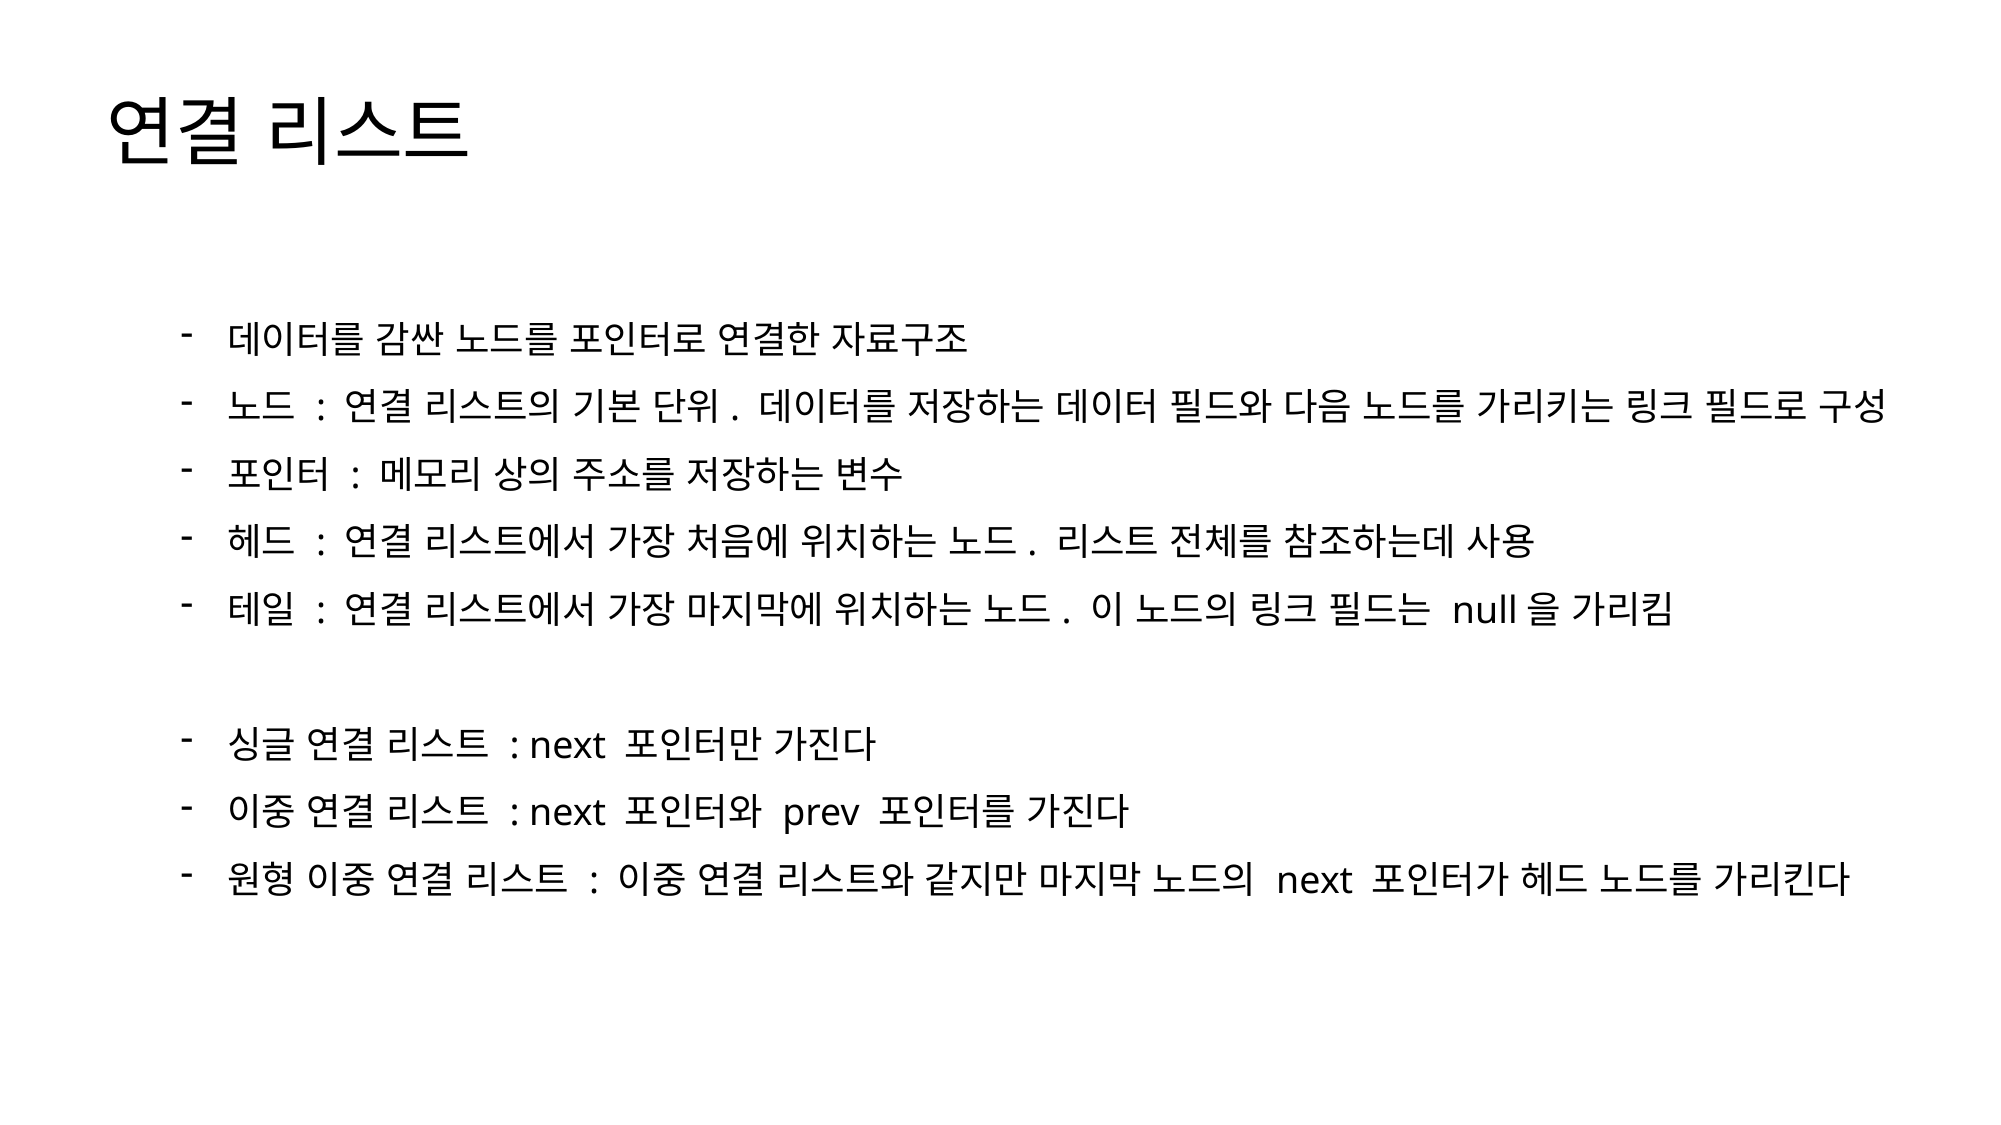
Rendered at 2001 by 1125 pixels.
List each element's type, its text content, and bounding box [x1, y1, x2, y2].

text_box 데이터를 감싼 노드를 포인터로 연결한 자료구조 노드 : 연결 리스트의 기본 단위. 데이터를 저장하는 데이터 필드와 다음 노드를 가리키는 링크 필드로 구성 포인터 : 메모리 상의 주소를 저장하는 변수 헤드 : 연결 리스트에서 가장 처음에 위치하는 노드. 리스트 전체를 참조하는데 사용 테일 : 연결 리스트에서 가장 마지막에 위치하는 노드. 이 노드의 링크 필드는 null을 가리킴 싱글 연결 리스트 : next 포인터만 가진다 이중 연결 리스트 : next 포인터와 prev 포인터를 가진다 원형 이중 연결 리스트 : 이중 연결 리스트와 같지만 마지막 노드의 next 포인터가 헤드 노드를 가리킨다 [165, 285, 1904, 908]
text_box 연결 리스트 [91, 76, 488, 182]
